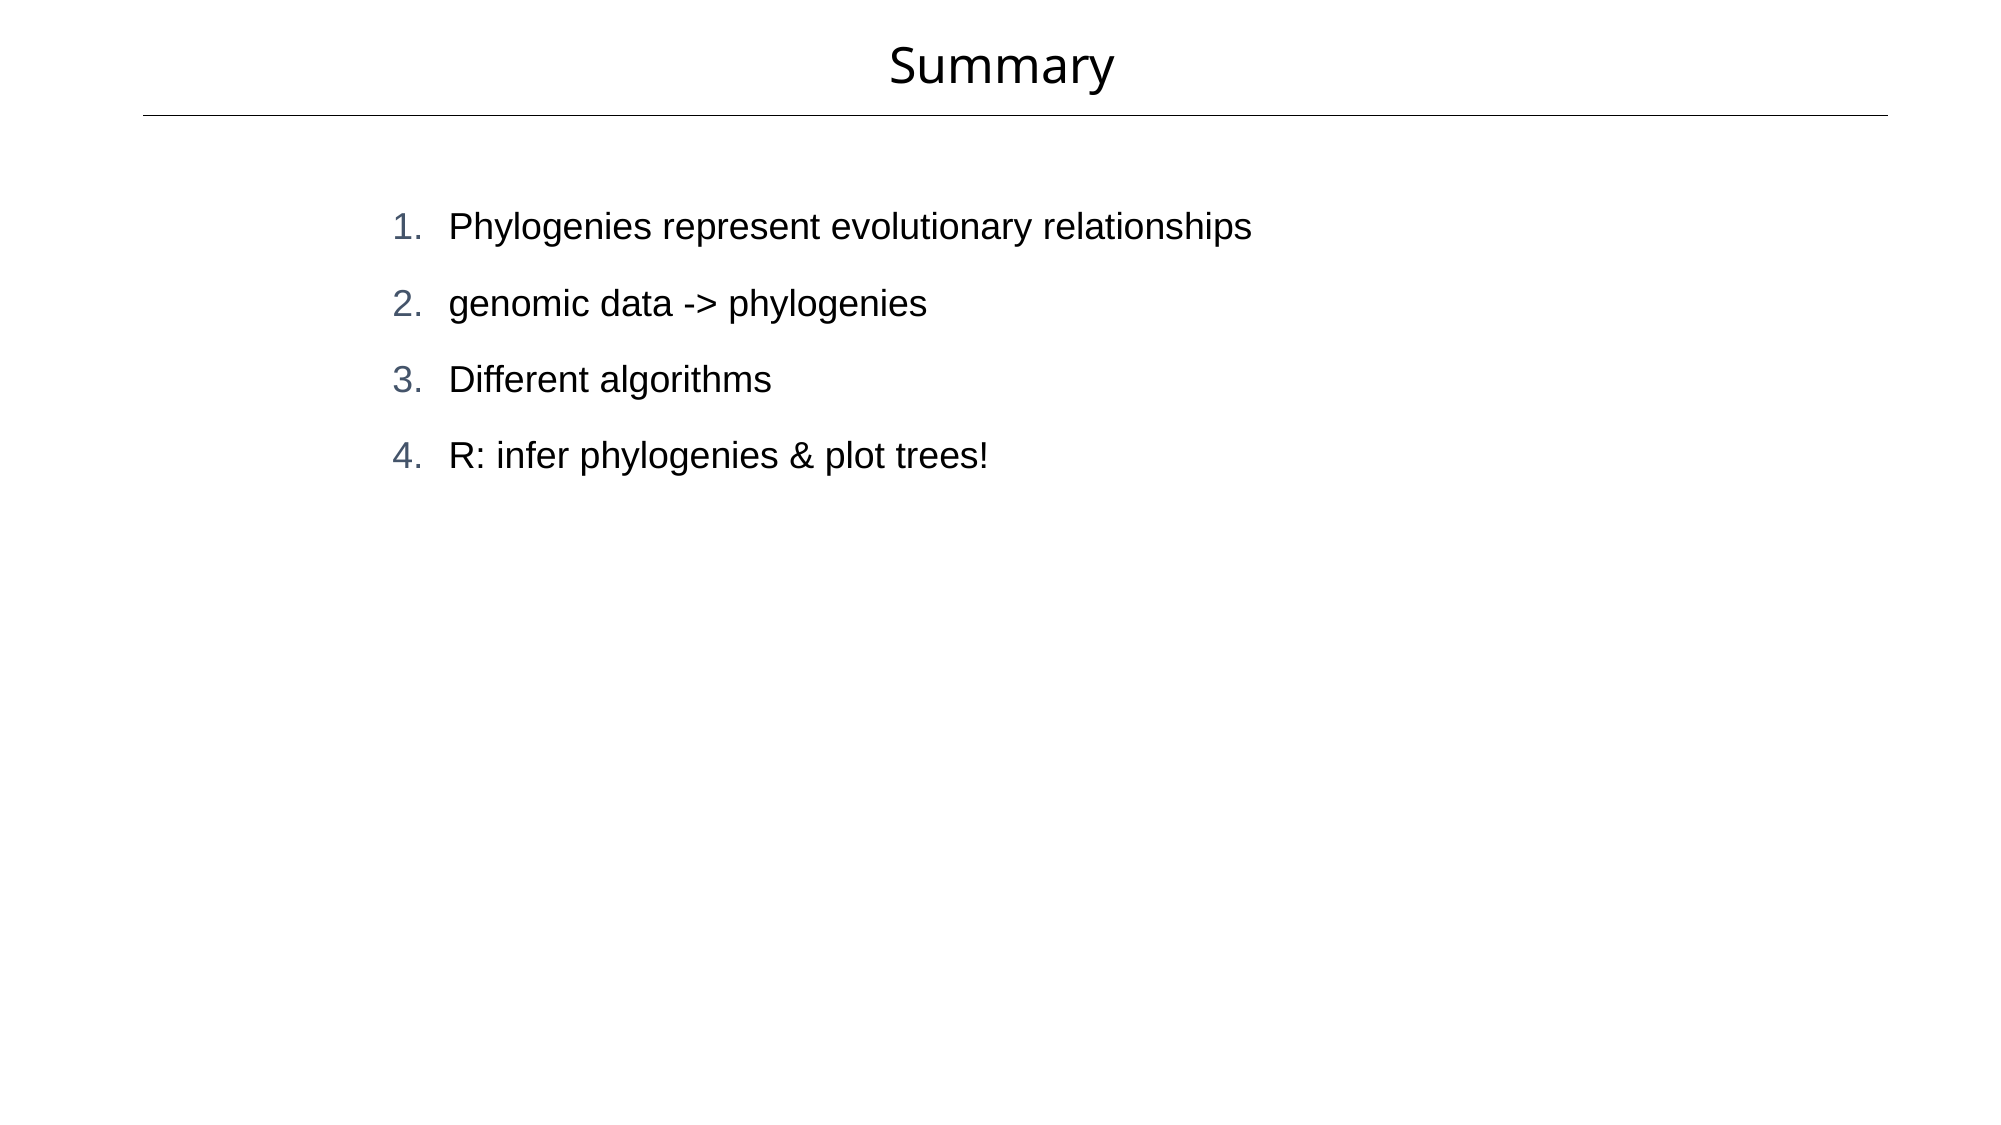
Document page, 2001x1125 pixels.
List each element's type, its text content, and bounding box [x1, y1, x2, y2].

title Summary [70, 13, 1935, 139]
list Phylogenies represent evolutionary relationships genomic data -> phylogenies Different algorithms R: infer phylogenies & plot trees! [377, 155, 1556, 583]
